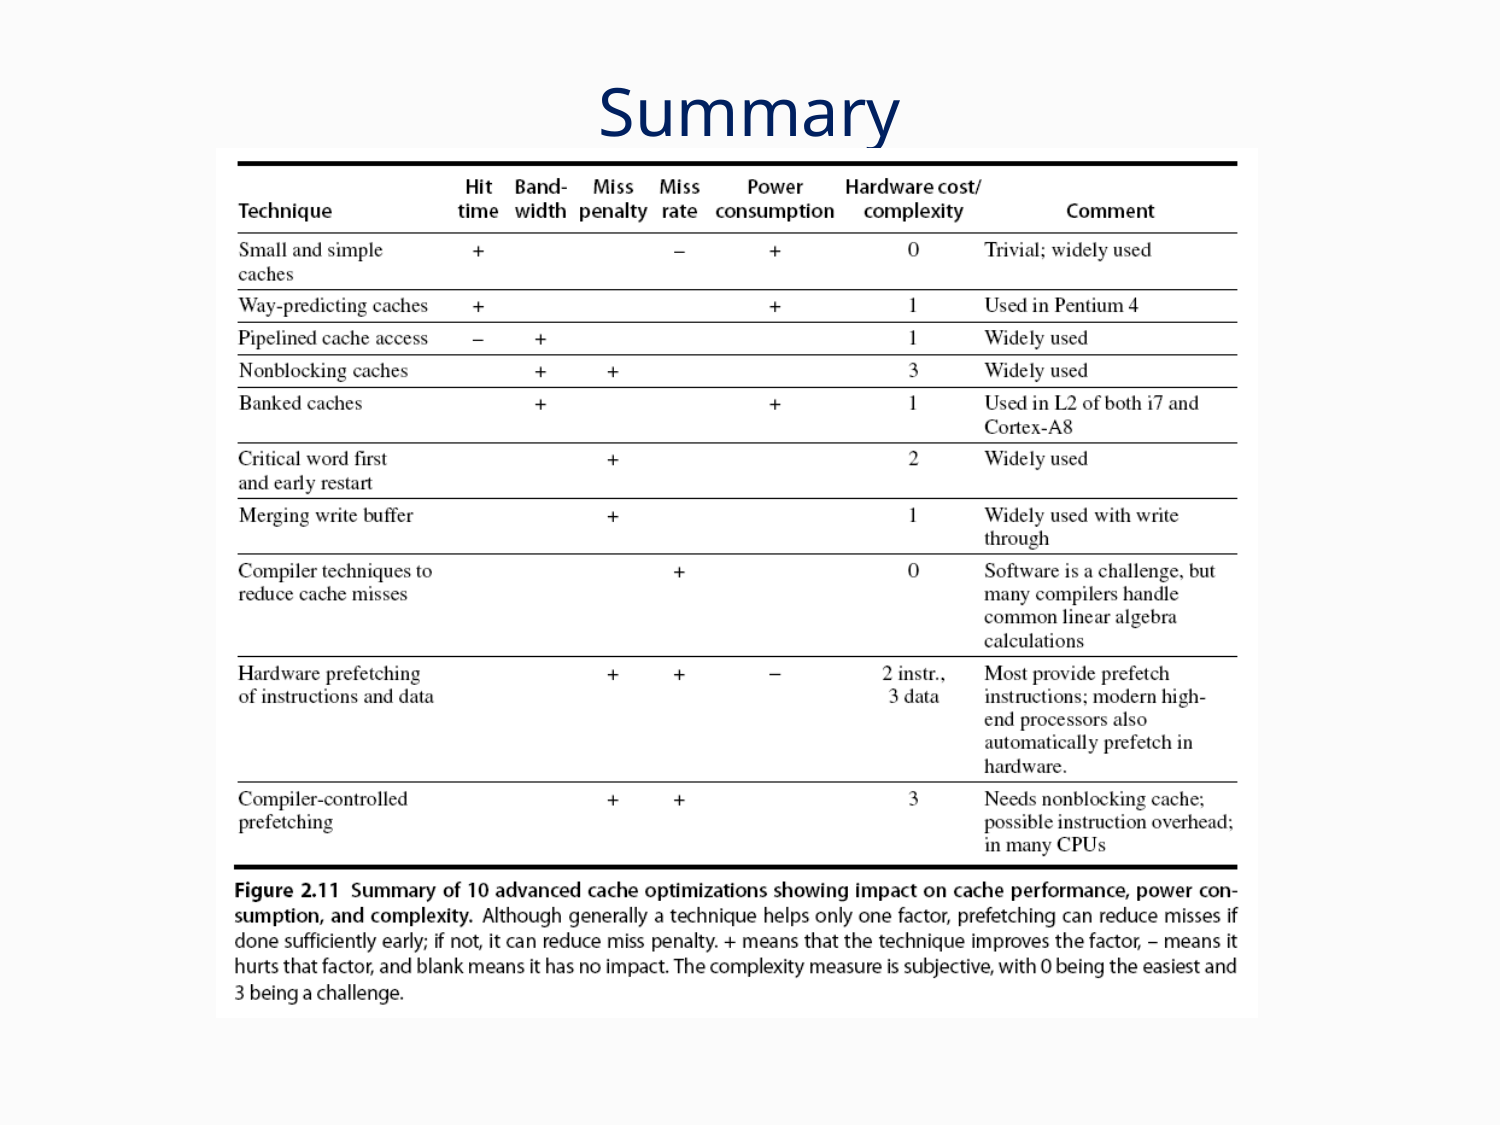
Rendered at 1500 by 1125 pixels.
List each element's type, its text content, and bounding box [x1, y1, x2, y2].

picture [216, 148, 1259, 1019]
title Summary [75, 45, 1425, 175]
